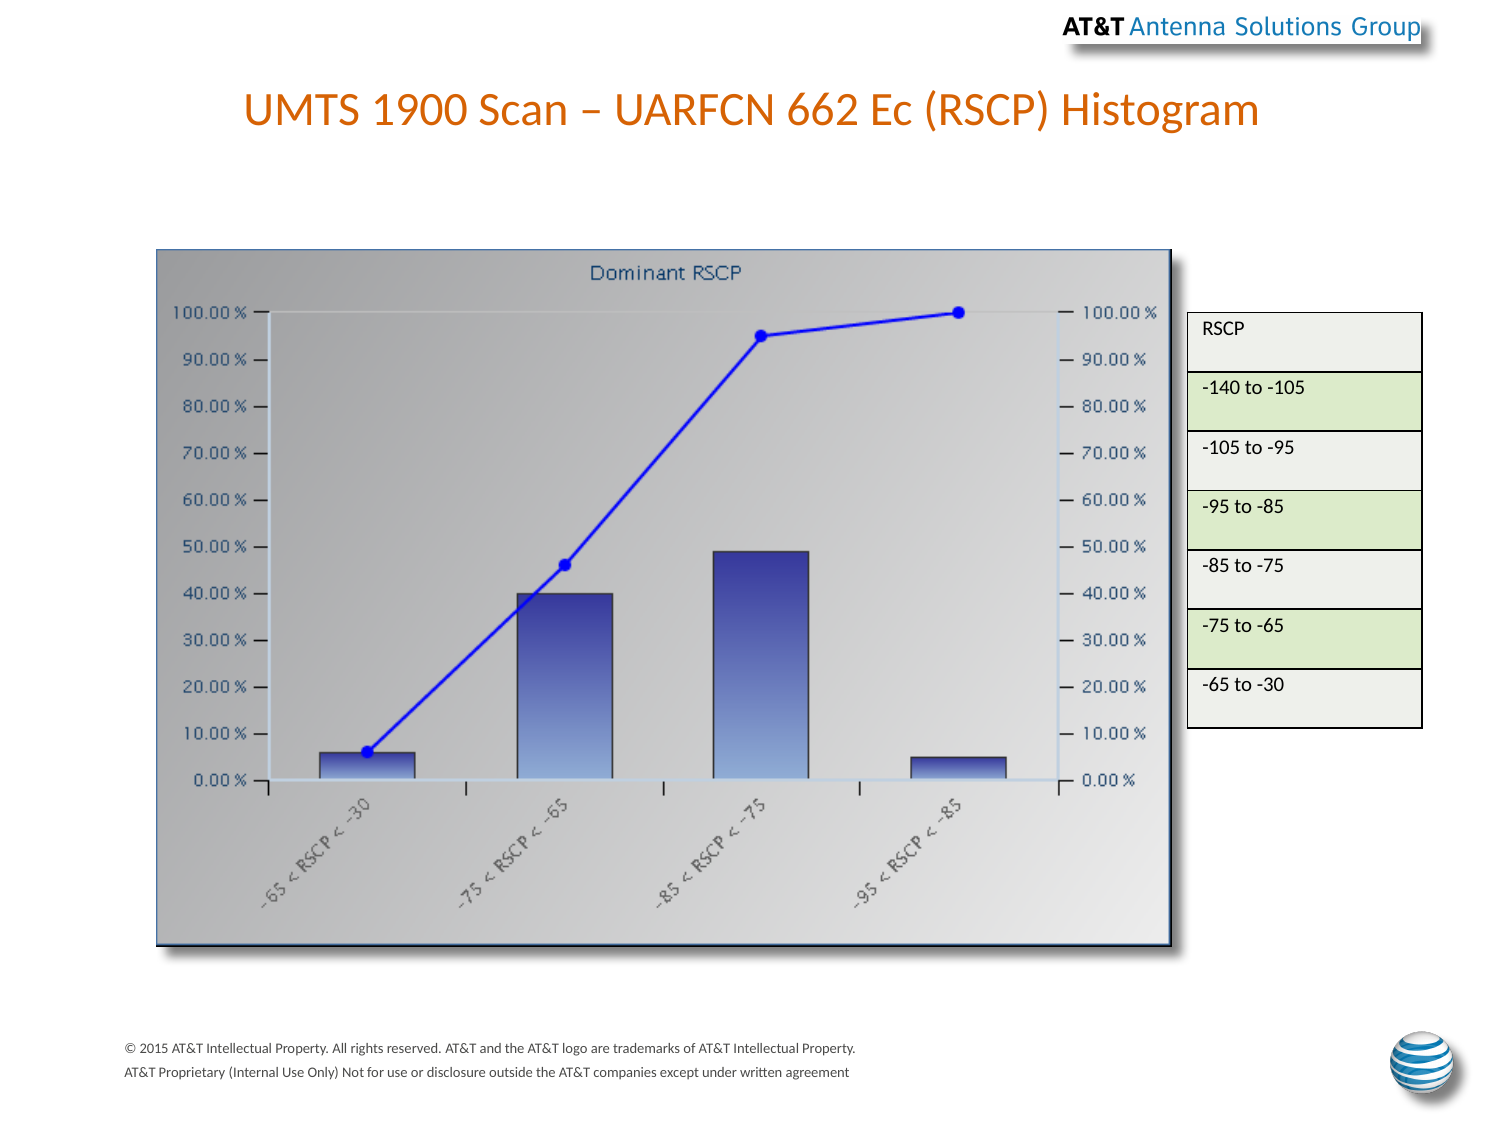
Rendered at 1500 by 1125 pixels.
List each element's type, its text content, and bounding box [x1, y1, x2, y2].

picture [155, 249, 1173, 947]
table_cell -75 to -65 [1188, 610, 1421, 668]
text_box UMTS 1900 Scan – UARFCN 662 Ec (RSCP) Histogram [31, 70, 1485, 143]
text_box AT&T Proprietary (Internal Use Only) Not for use or disclosure outside the AT&T companies except under written agreement [109, 1054, 1204, 1088]
picture [1390, 1030, 1454, 1094]
text_box © 2015 AT&T Intellectual Property. All rights reserved. AT&T and the AT&T logo are trademarks of AT&T Intellectual Property. [109, 1031, 1204, 1054]
table_cell -95 to -85 [1188, 491, 1421, 549]
table_cell -105 to -95 [1188, 432, 1421, 490]
table_header RSCP [1188, 313, 1421, 371]
picture [1062, 15, 1421, 44]
table_cell -85 to -75 [1188, 551, 1421, 608]
table_cell -65 to -30 [1188, 670, 1421, 727]
table_cell -140 to -105 [1188, 373, 1421, 430]
